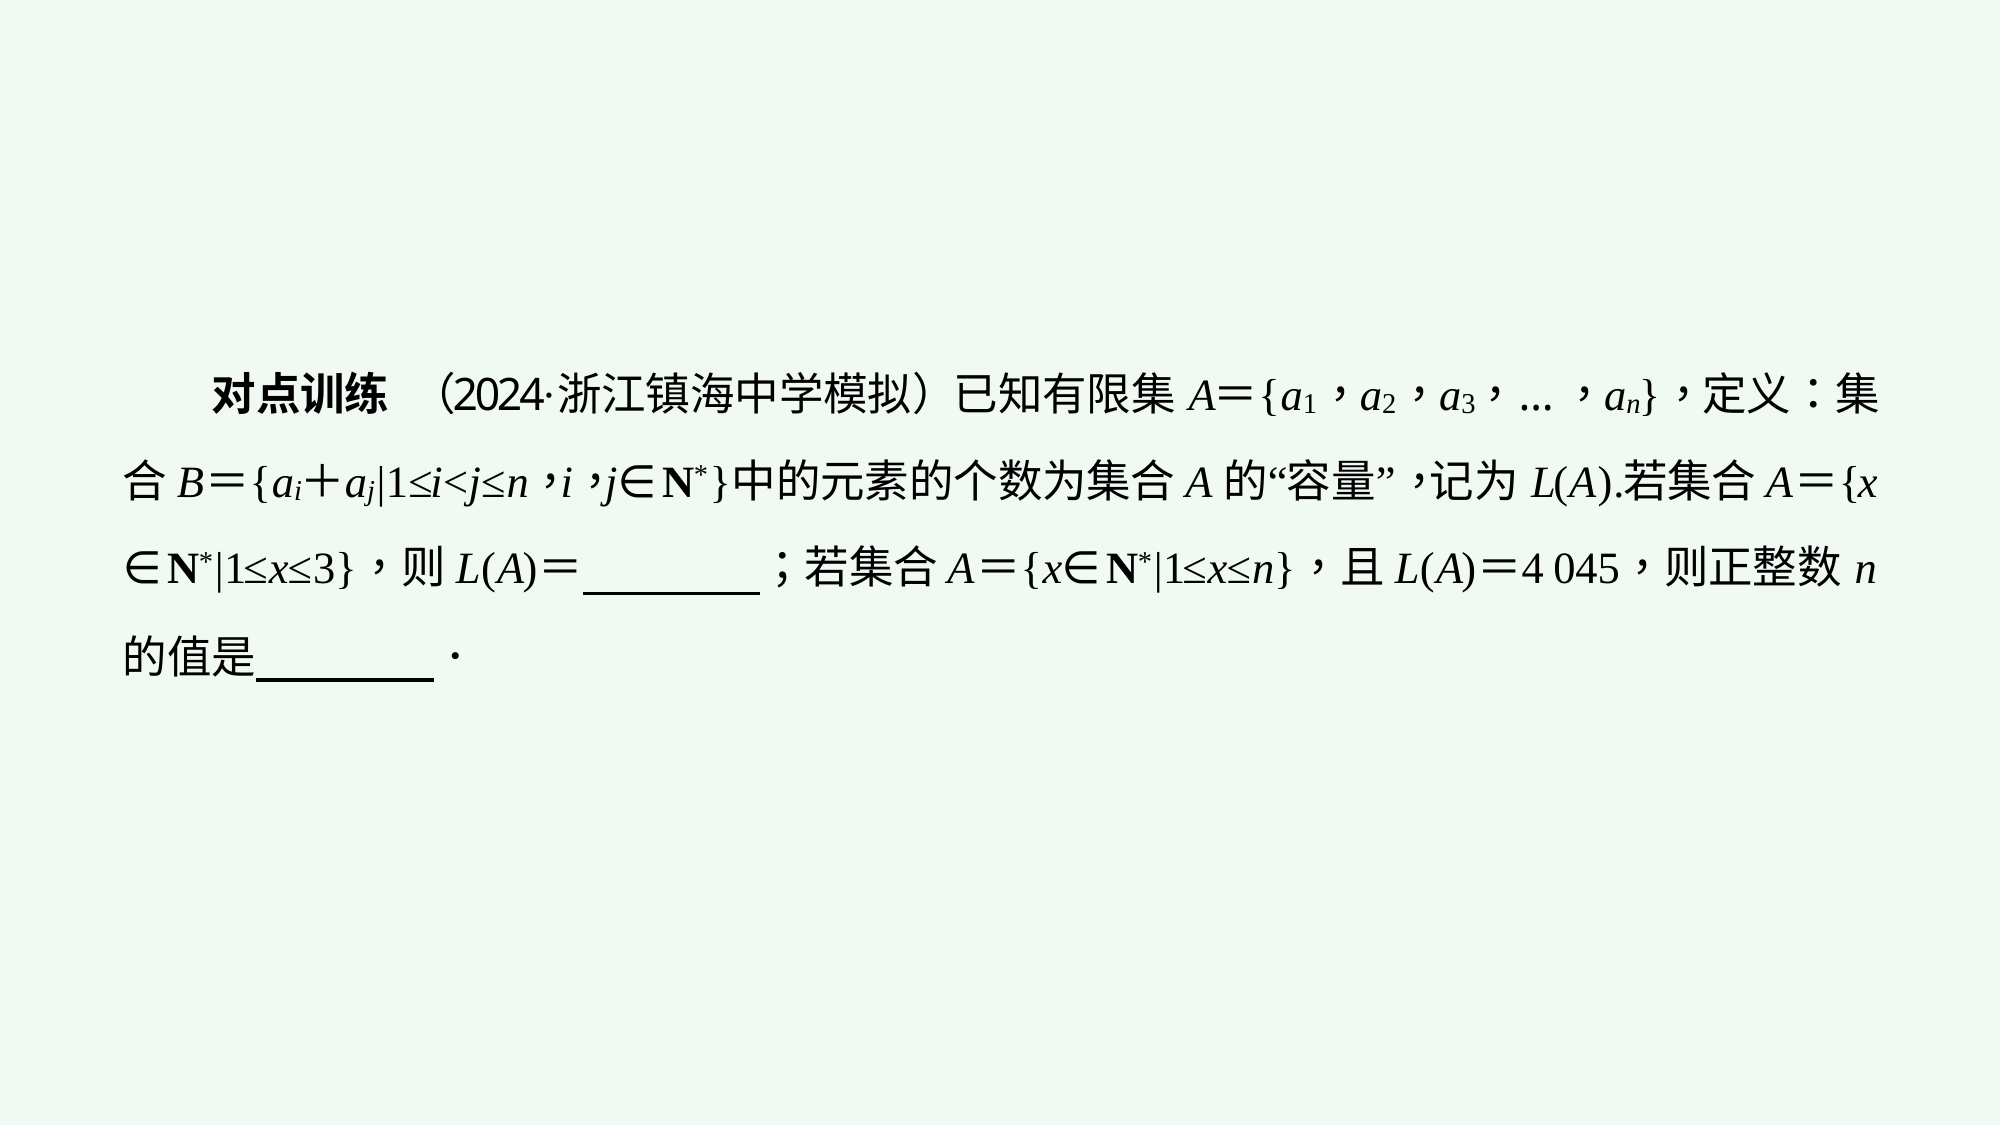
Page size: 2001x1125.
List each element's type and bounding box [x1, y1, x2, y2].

text_box [122, 365, 1881, 719]
